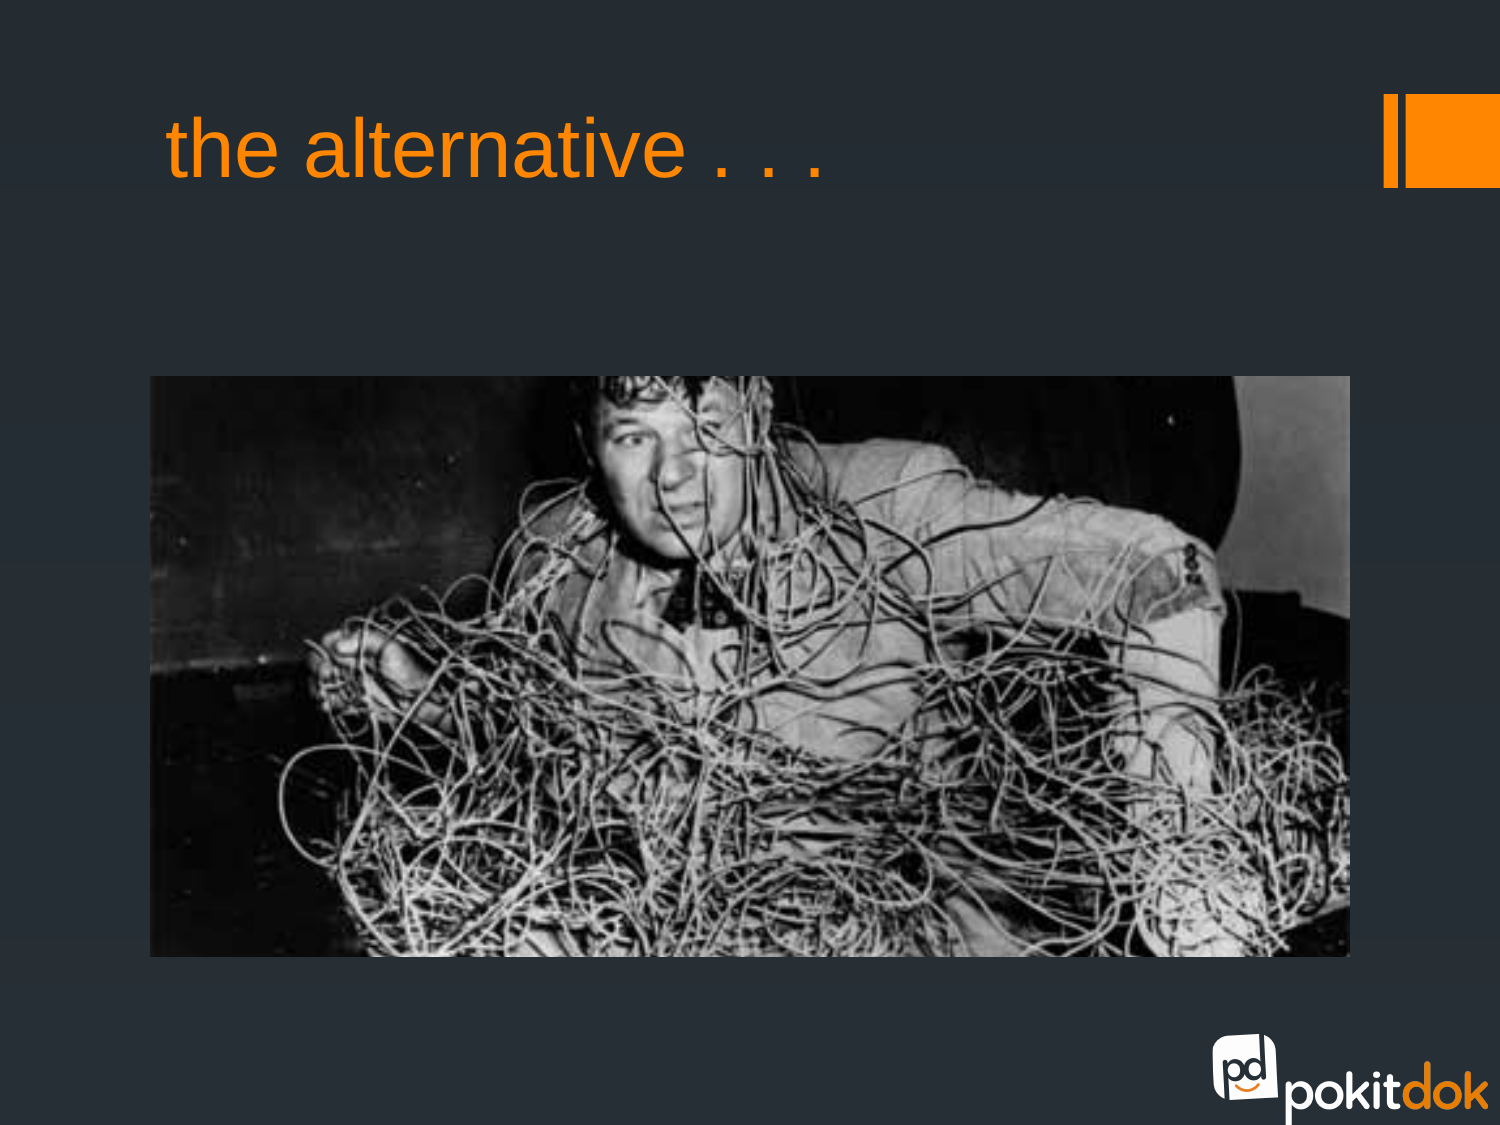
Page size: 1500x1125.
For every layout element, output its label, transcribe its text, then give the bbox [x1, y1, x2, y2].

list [149, 375, 1351, 958]
picture [1212, 1034, 1488, 1125]
title the alternative . . . [150, 49, 1350, 203]
